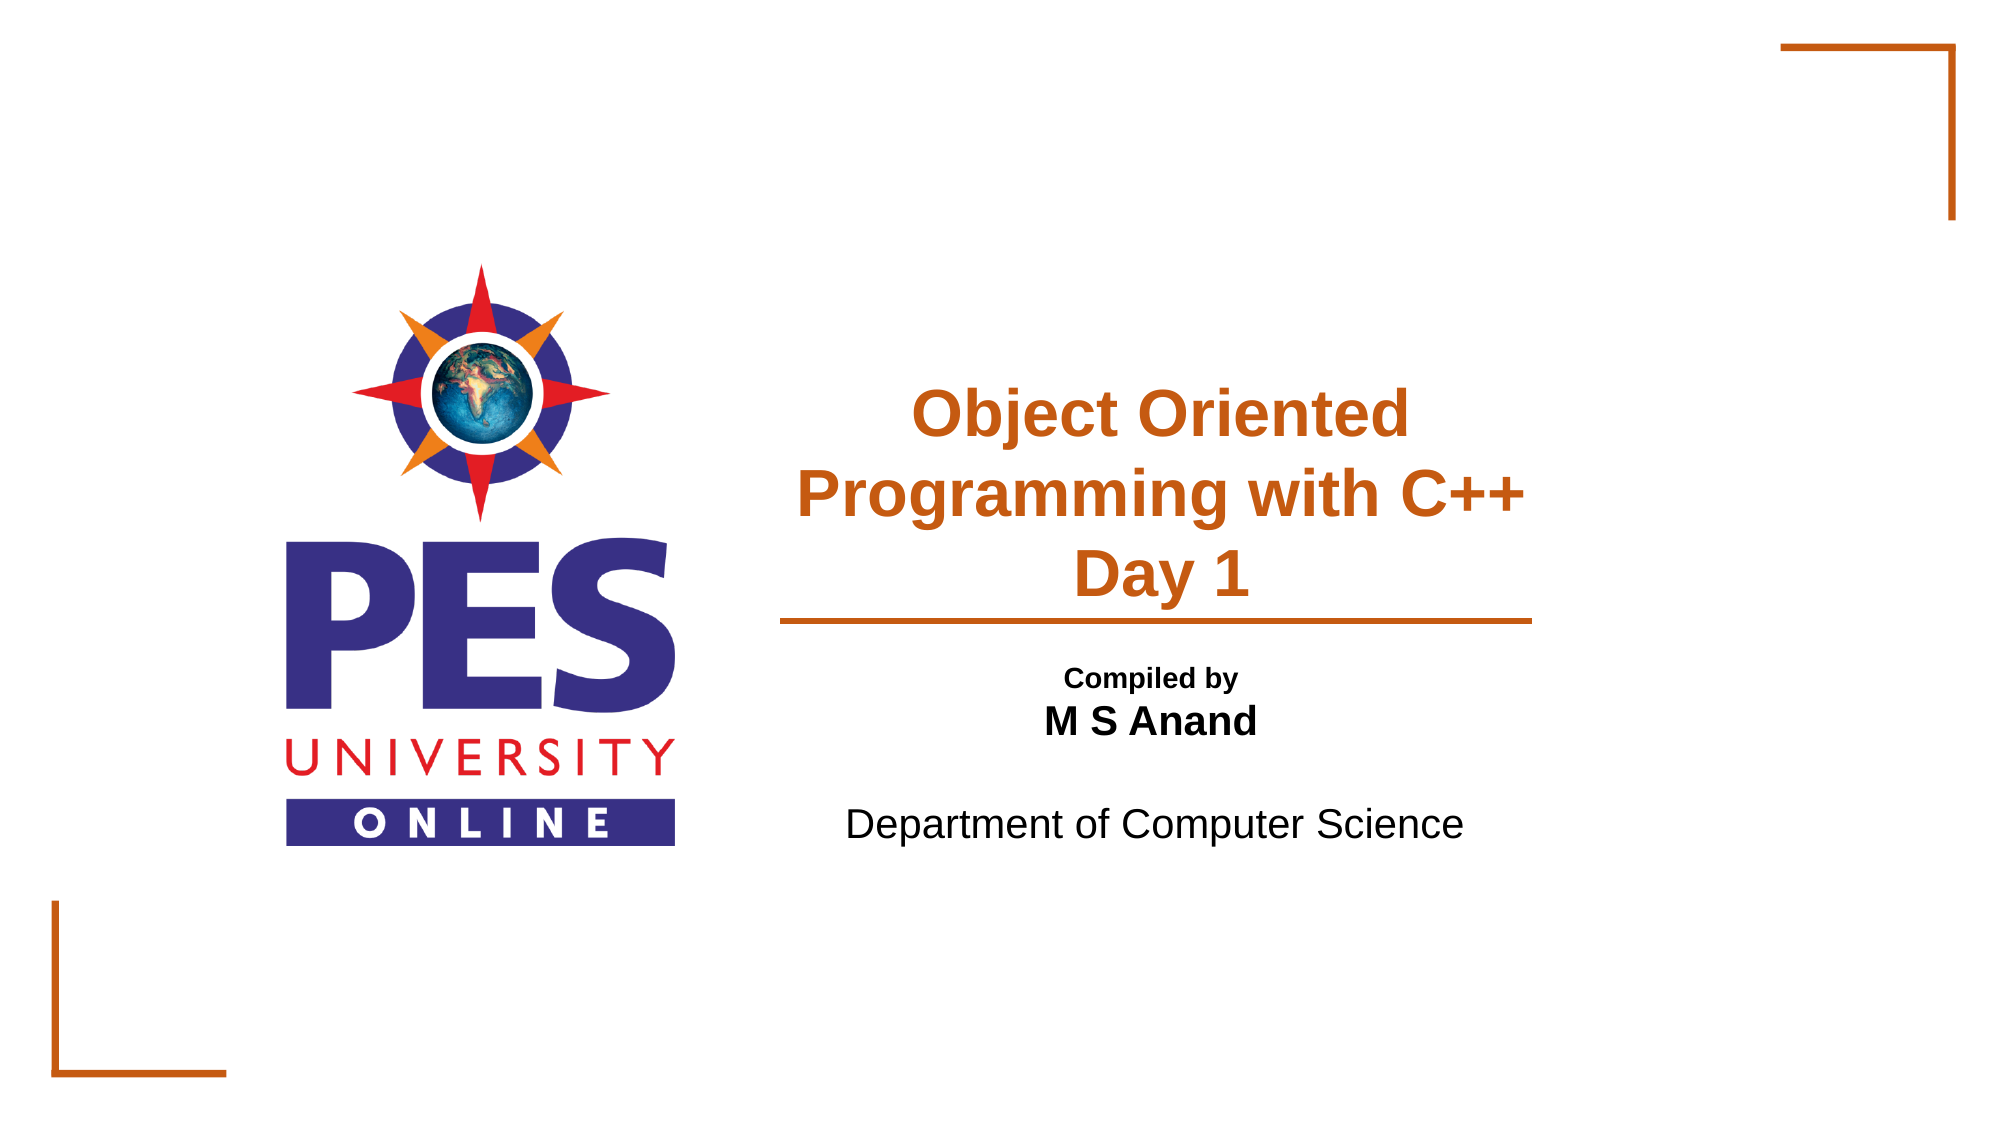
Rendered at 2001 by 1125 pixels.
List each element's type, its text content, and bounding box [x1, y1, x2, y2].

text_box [51, 900, 227, 1078]
text_box Department of Computer Science [784, 789, 1526, 855]
text_box Object Oriented Programming with C++ Day 1 [780, 362, 1544, 617]
picture [286, 263, 675, 846]
text_box Compiled by M S Anand [770, 651, 1533, 752]
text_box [1780, 43, 1956, 221]
